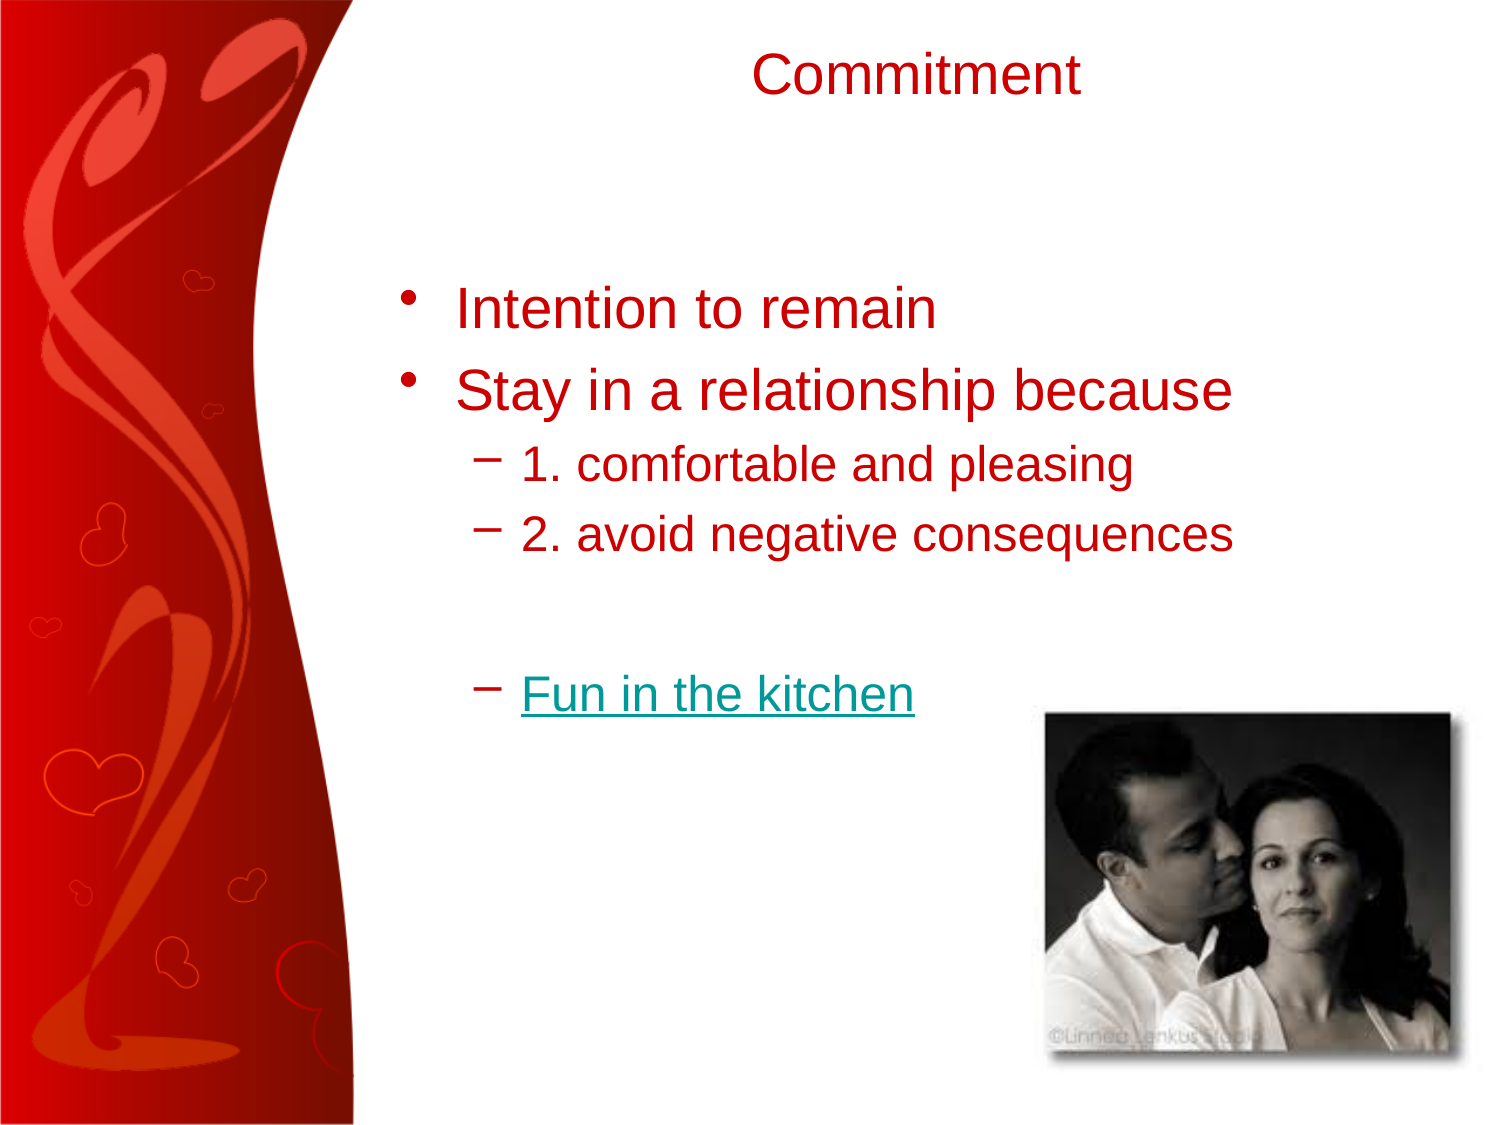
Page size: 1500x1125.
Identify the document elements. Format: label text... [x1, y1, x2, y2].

title Commitment [383, 30, 1449, 112]
picture [0, 0, 1500, 1125]
list Intention to remain Stay in a relationship because 1. comfortable and pleasing 2. avoid negative consequences Fun in the kitchen [383, 262, 1448, 929]
